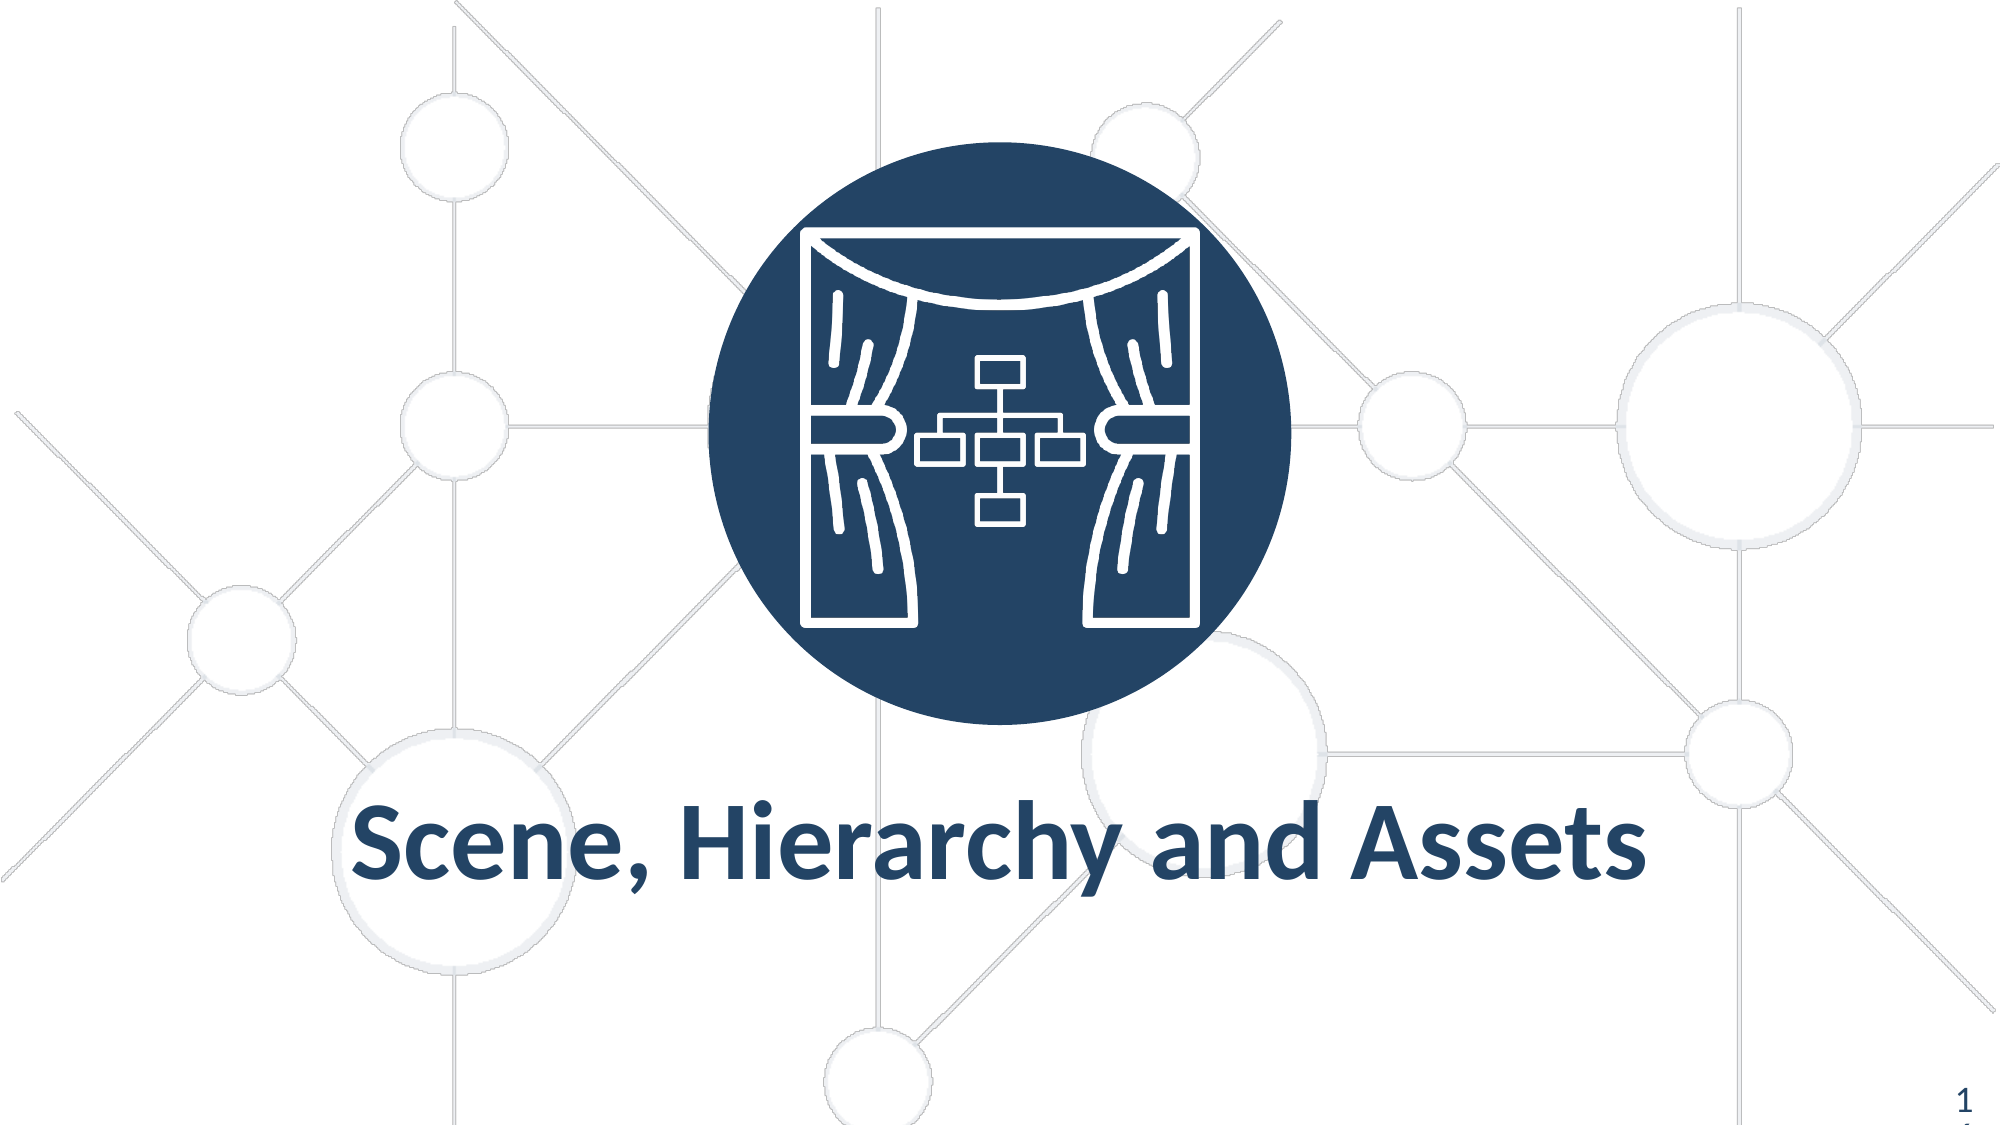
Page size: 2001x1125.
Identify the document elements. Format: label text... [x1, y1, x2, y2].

title Scene, Hierarchy and Assets [100, 771, 1900, 898]
picture [0, 0, 2000, 1125]
slide_number 16 [1939, 1067, 2000, 1117]
